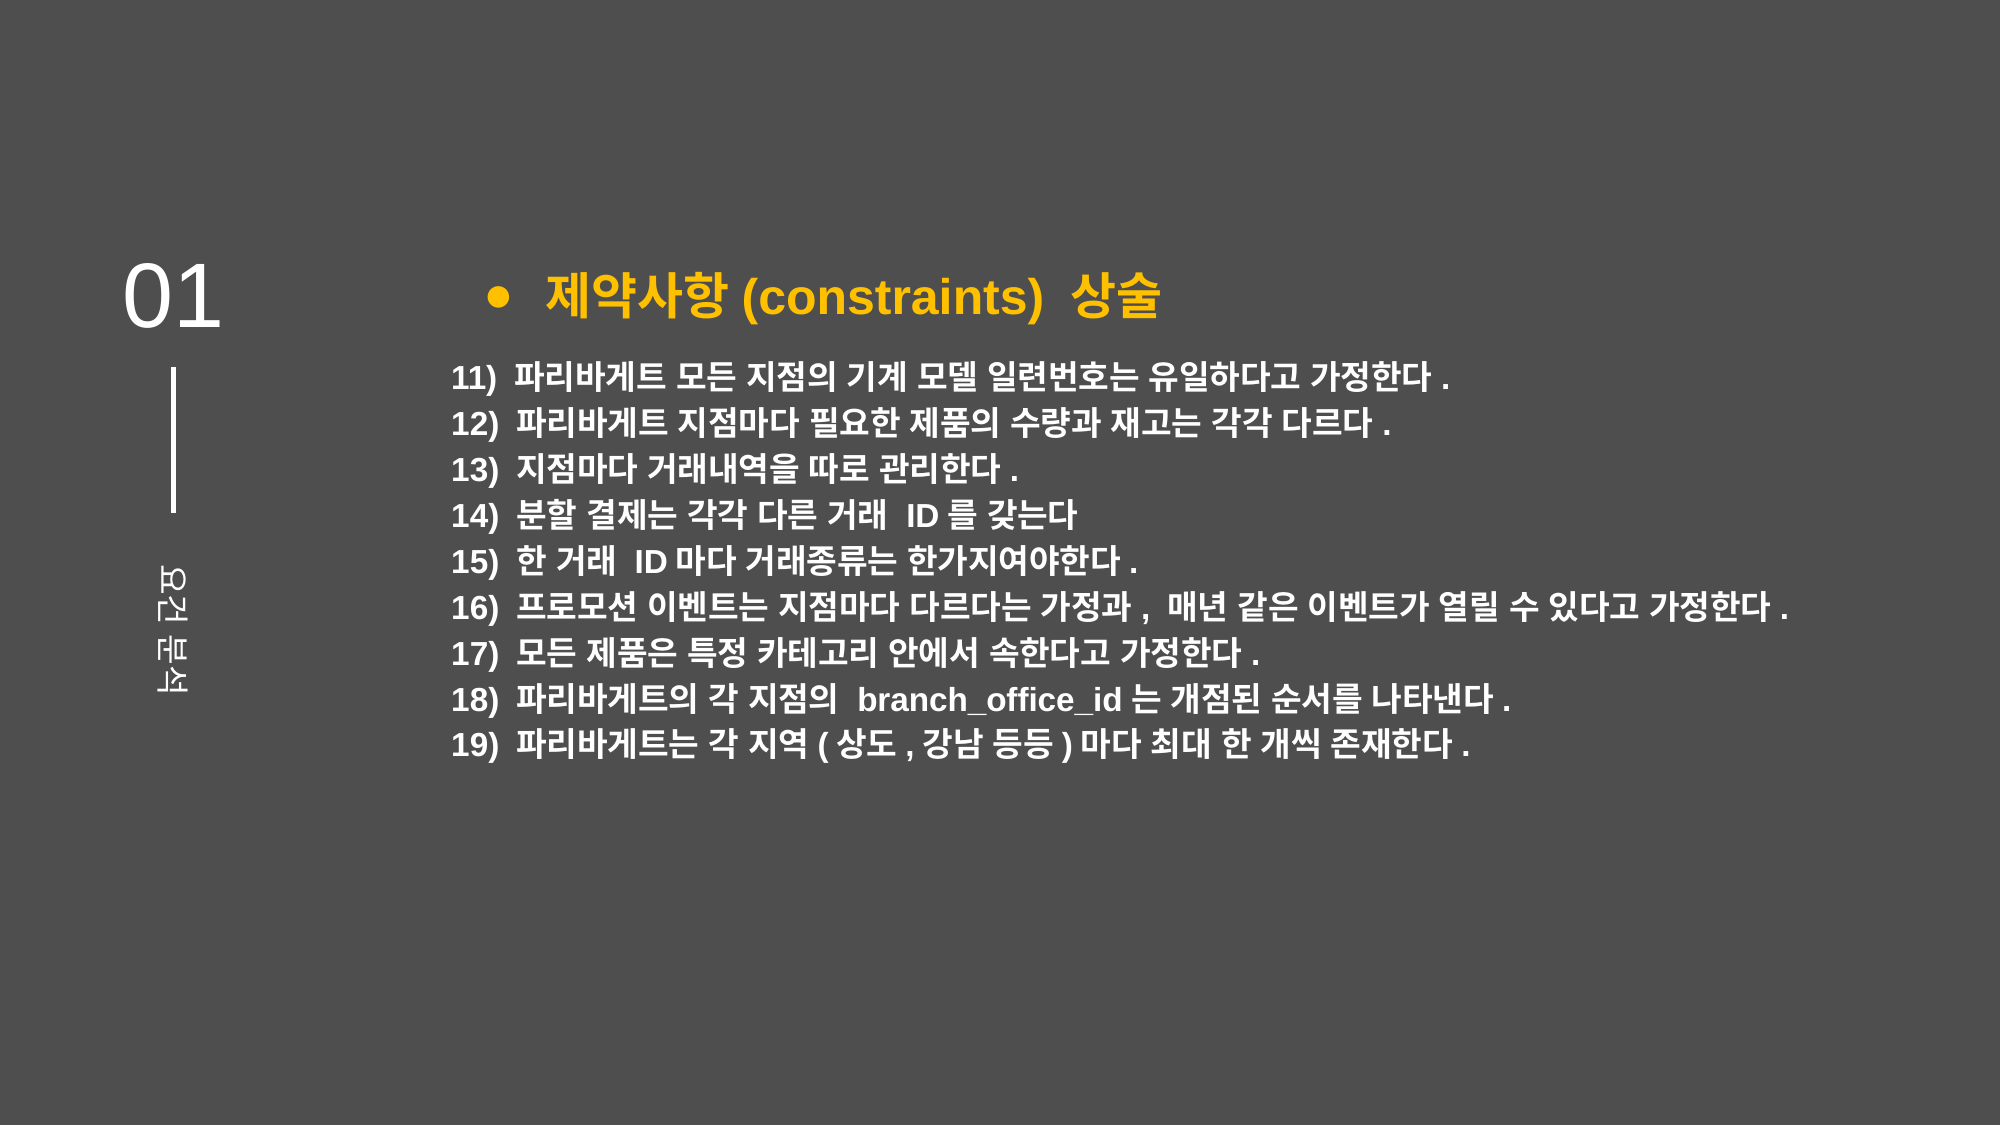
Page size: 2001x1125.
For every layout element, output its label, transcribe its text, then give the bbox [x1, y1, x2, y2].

text_box 11) 파리바게트 모든 지점의 기계 모델 일련번호는 유일하다고 가정한다. 12) 파리바게트 지점마다 필요한 제품의 수량과 재고는 각각 다르다. 13) 지점마다 거래내역을 따로 관리한다. 14) 분할 결제는 각각 다른 거래 ID를 갖는다 15) 한 거래 ID마다 거래종류는 한가지여야한다. 16) 프로모션 이벤트는 지점마다 다르다는 가정과, 매년 같은 이벤트가 열릴 수 있다고 가정한다. 17) 모든 제품은 특정 카테고리 안에서 속한다고 가정한다. 18) 파리바게트의 각 지점의 branch_office_id는 개점된 순서를 나타낸다. 19) 파리바게트는 각 지역(상도,강남 등등)마다 최대 한 개씩 존재한다. [436, 335, 1941, 828]
text_box 01 [80, 228, 267, 355]
text_box 제약사항(constraints) 상술 [455, 240, 1611, 315]
text_box 요건 분석 [145, 549, 202, 905]
